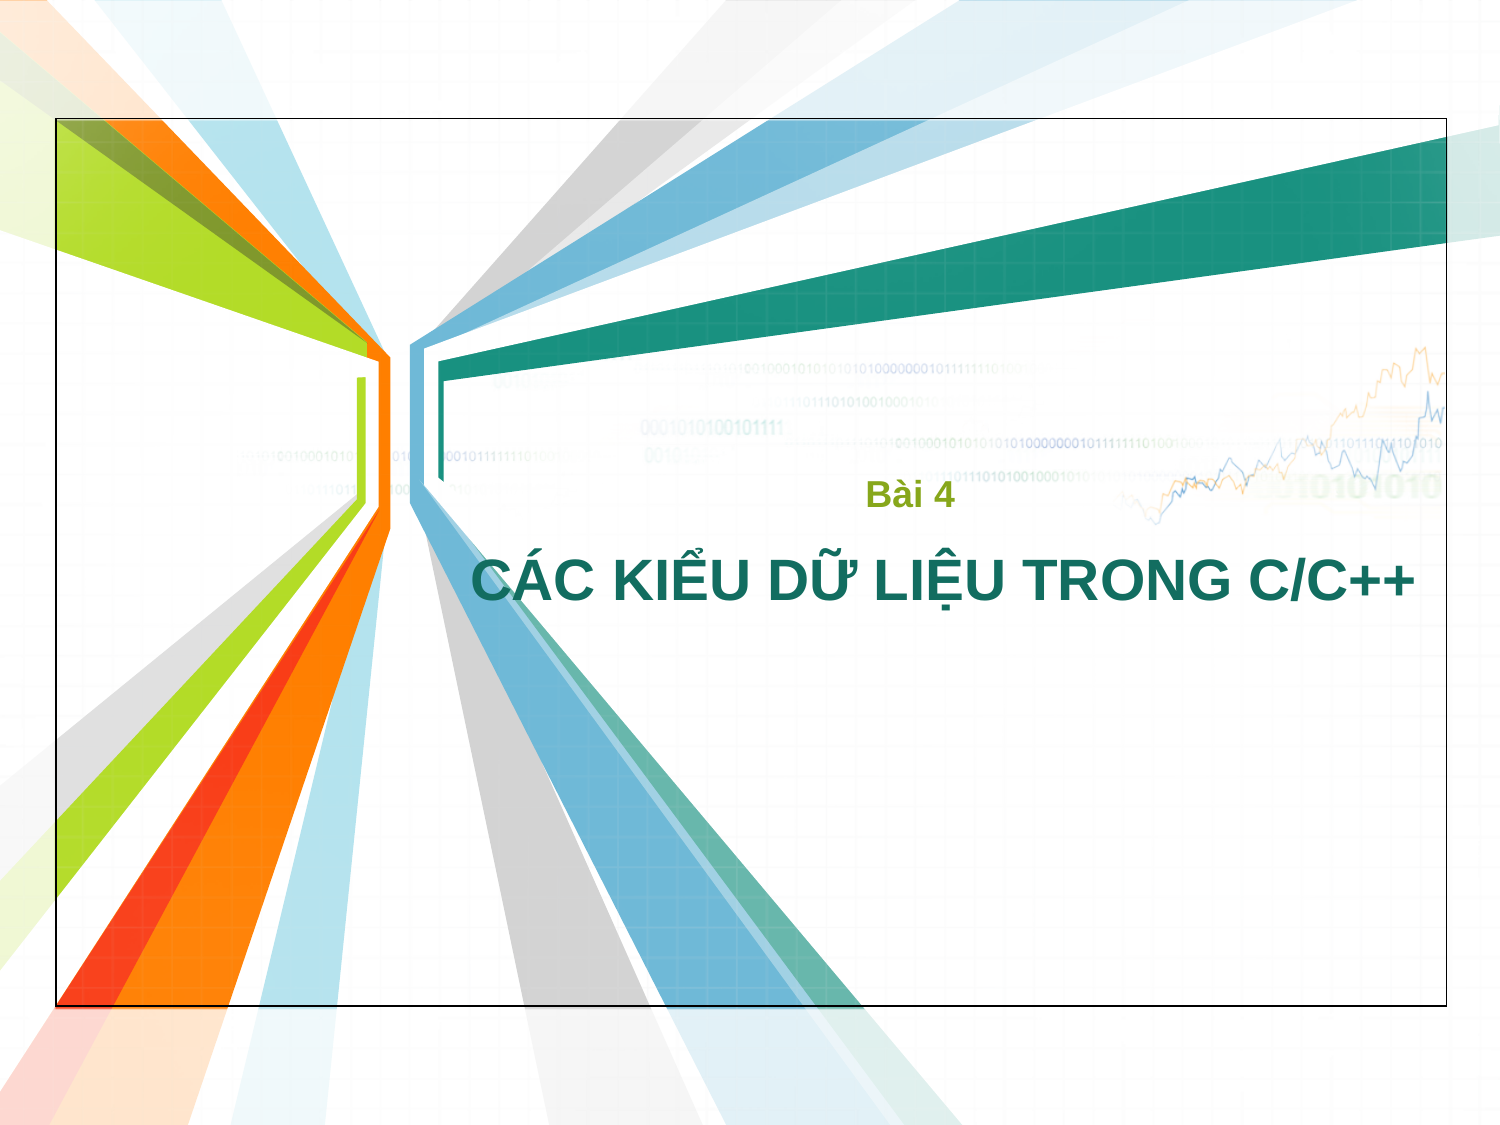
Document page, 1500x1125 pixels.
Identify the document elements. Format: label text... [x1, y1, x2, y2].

title CÁC KIỂU DỮ LIỆU TRONG C/C++ [437, 504, 1451, 651]
text_box Bài 4 [850, 462, 970, 523]
picture [0, 0, 1500, 1125]
